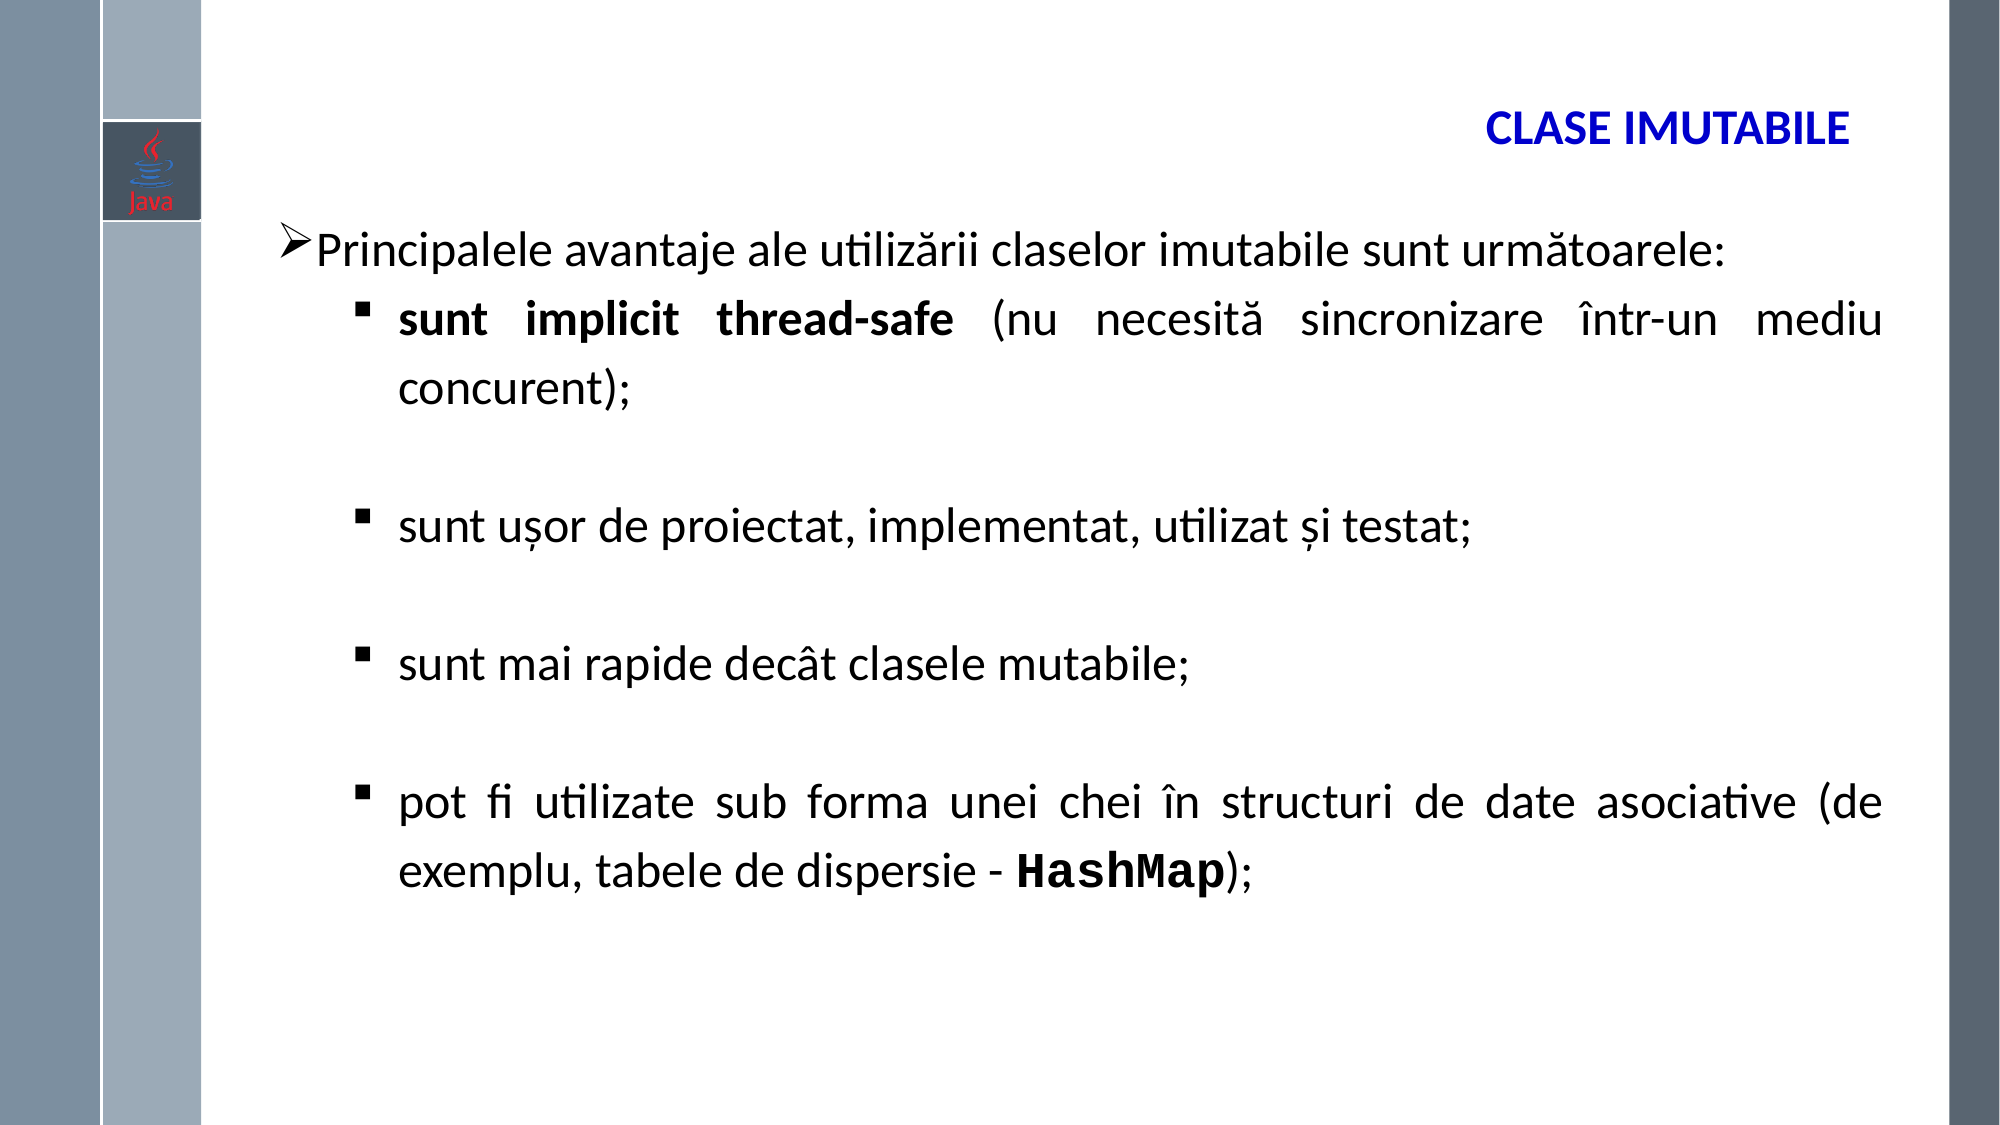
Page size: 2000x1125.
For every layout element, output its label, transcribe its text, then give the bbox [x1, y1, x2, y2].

title CLASE IMUTABILE [261, 29, 1867, 163]
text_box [102, 122, 200, 221]
list Principalele avantaje ale utilizării claselor imutabile sunt următoarele: sunt implicit thread-safe (nu necesită sincronizare într-un mediu concurent); sunt ușor de proiectat, implementat, utilizat și testat; sunt mai rapide decât clasele mutabile; pot fi utilizate sub forma unei chei în structuri de date asociative (de exemplu, tabele de dispersie - HashMap); [261, 200, 1900, 1050]
